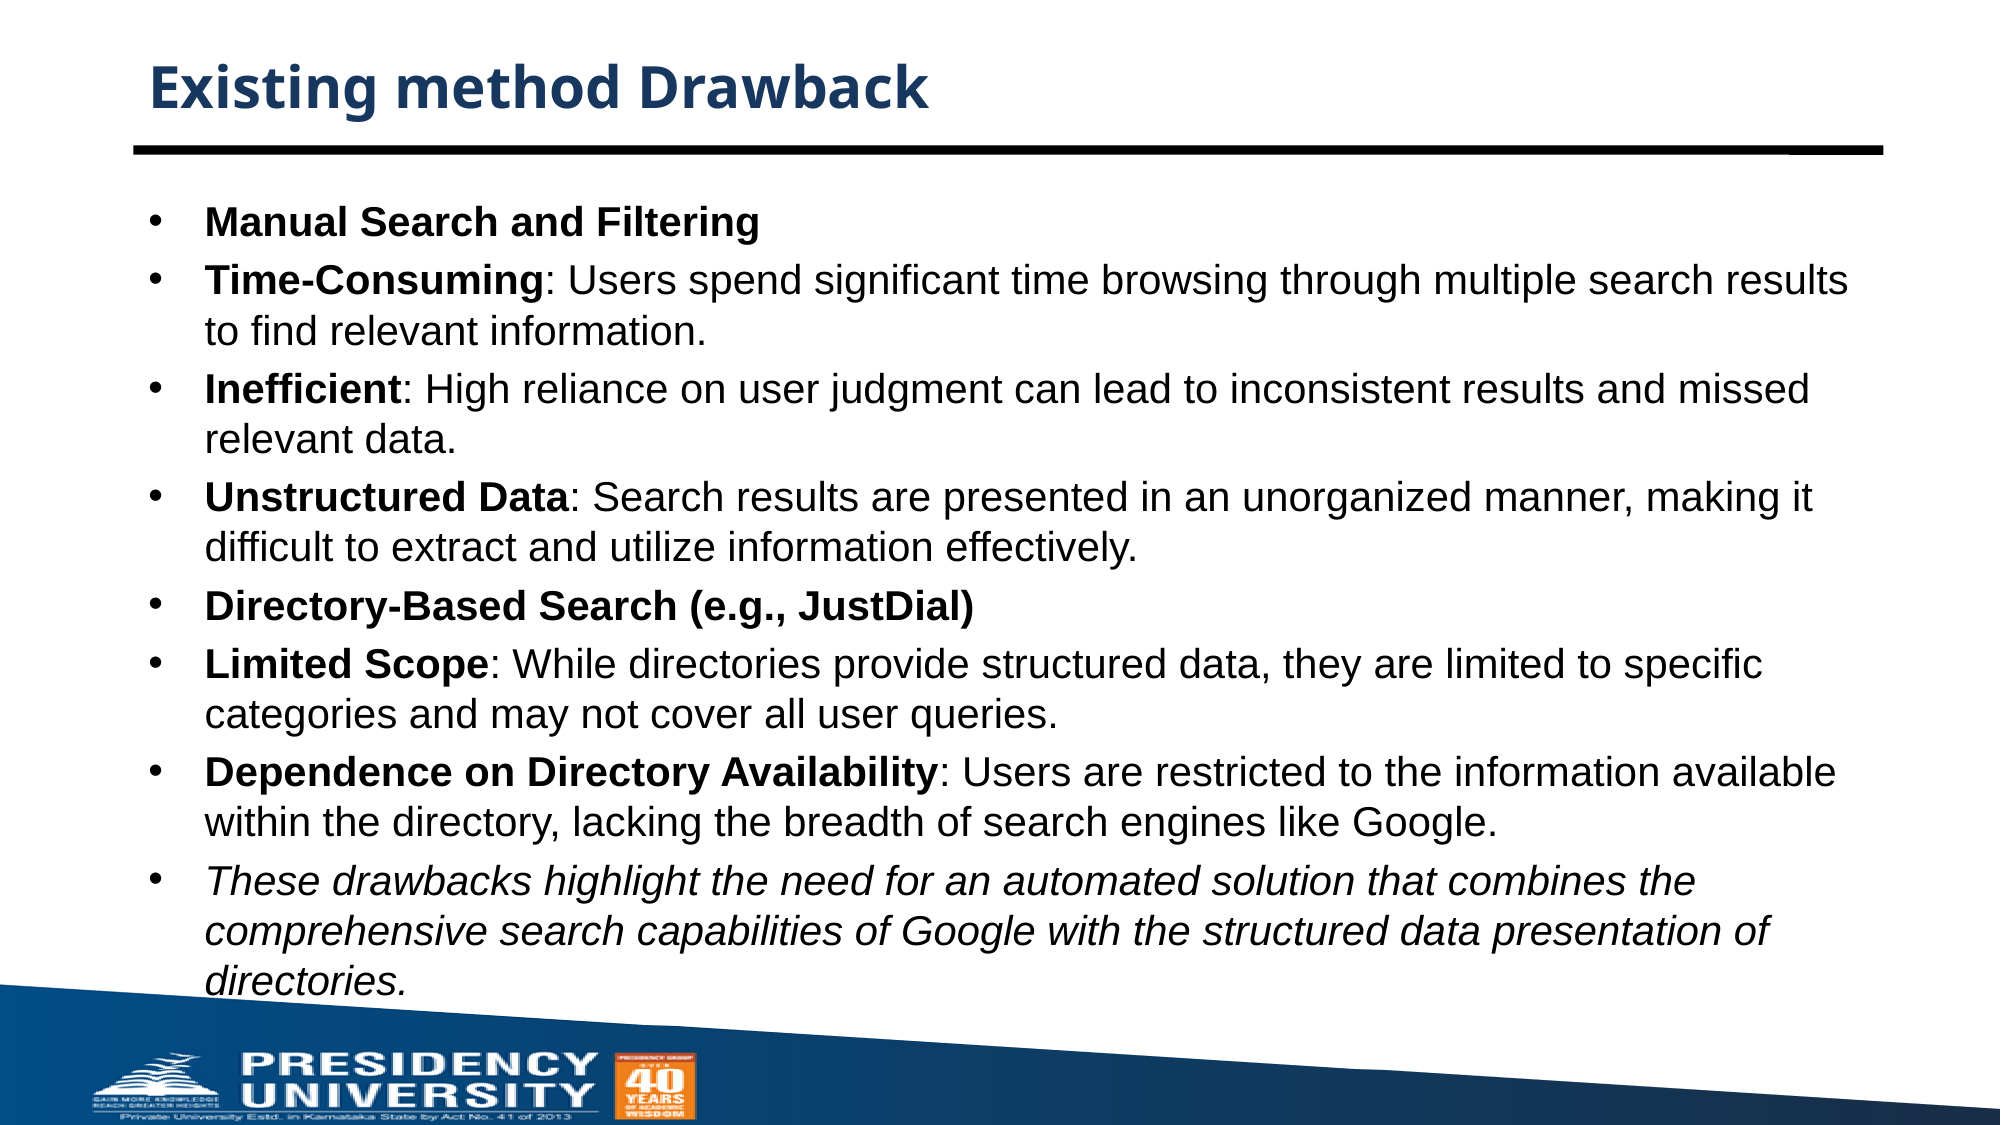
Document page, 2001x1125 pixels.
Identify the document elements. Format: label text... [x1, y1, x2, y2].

picture [0, 982, 2000, 1125]
list Manual Search and Filtering Time-Consuming: Users spend significant time browsing through multiple search results to find relevant information. Inefficient: High reliance on user judgment can lead to inconsistent results and missed relevant data. Unstructured Data: Search results are presented in an unorganized manner, making it difficult to extract and utilize information effectively. Directory-Based Search (e.g., JustDial) Limited Scope: While directories provide structured data, they are limited to specific categories and may not cover all user queries. Dependence on Directory Availability: Users are restricted to the information available within the directory, lacking the breadth of search engines like Google. These drawbacks highlight the need for an automated solution that combines the comprehensive search capabilities of Google with the structured data presentation of directories. [133, 187, 1884, 1000]
title Existing method Drawback [133, 45, 1884, 125]
